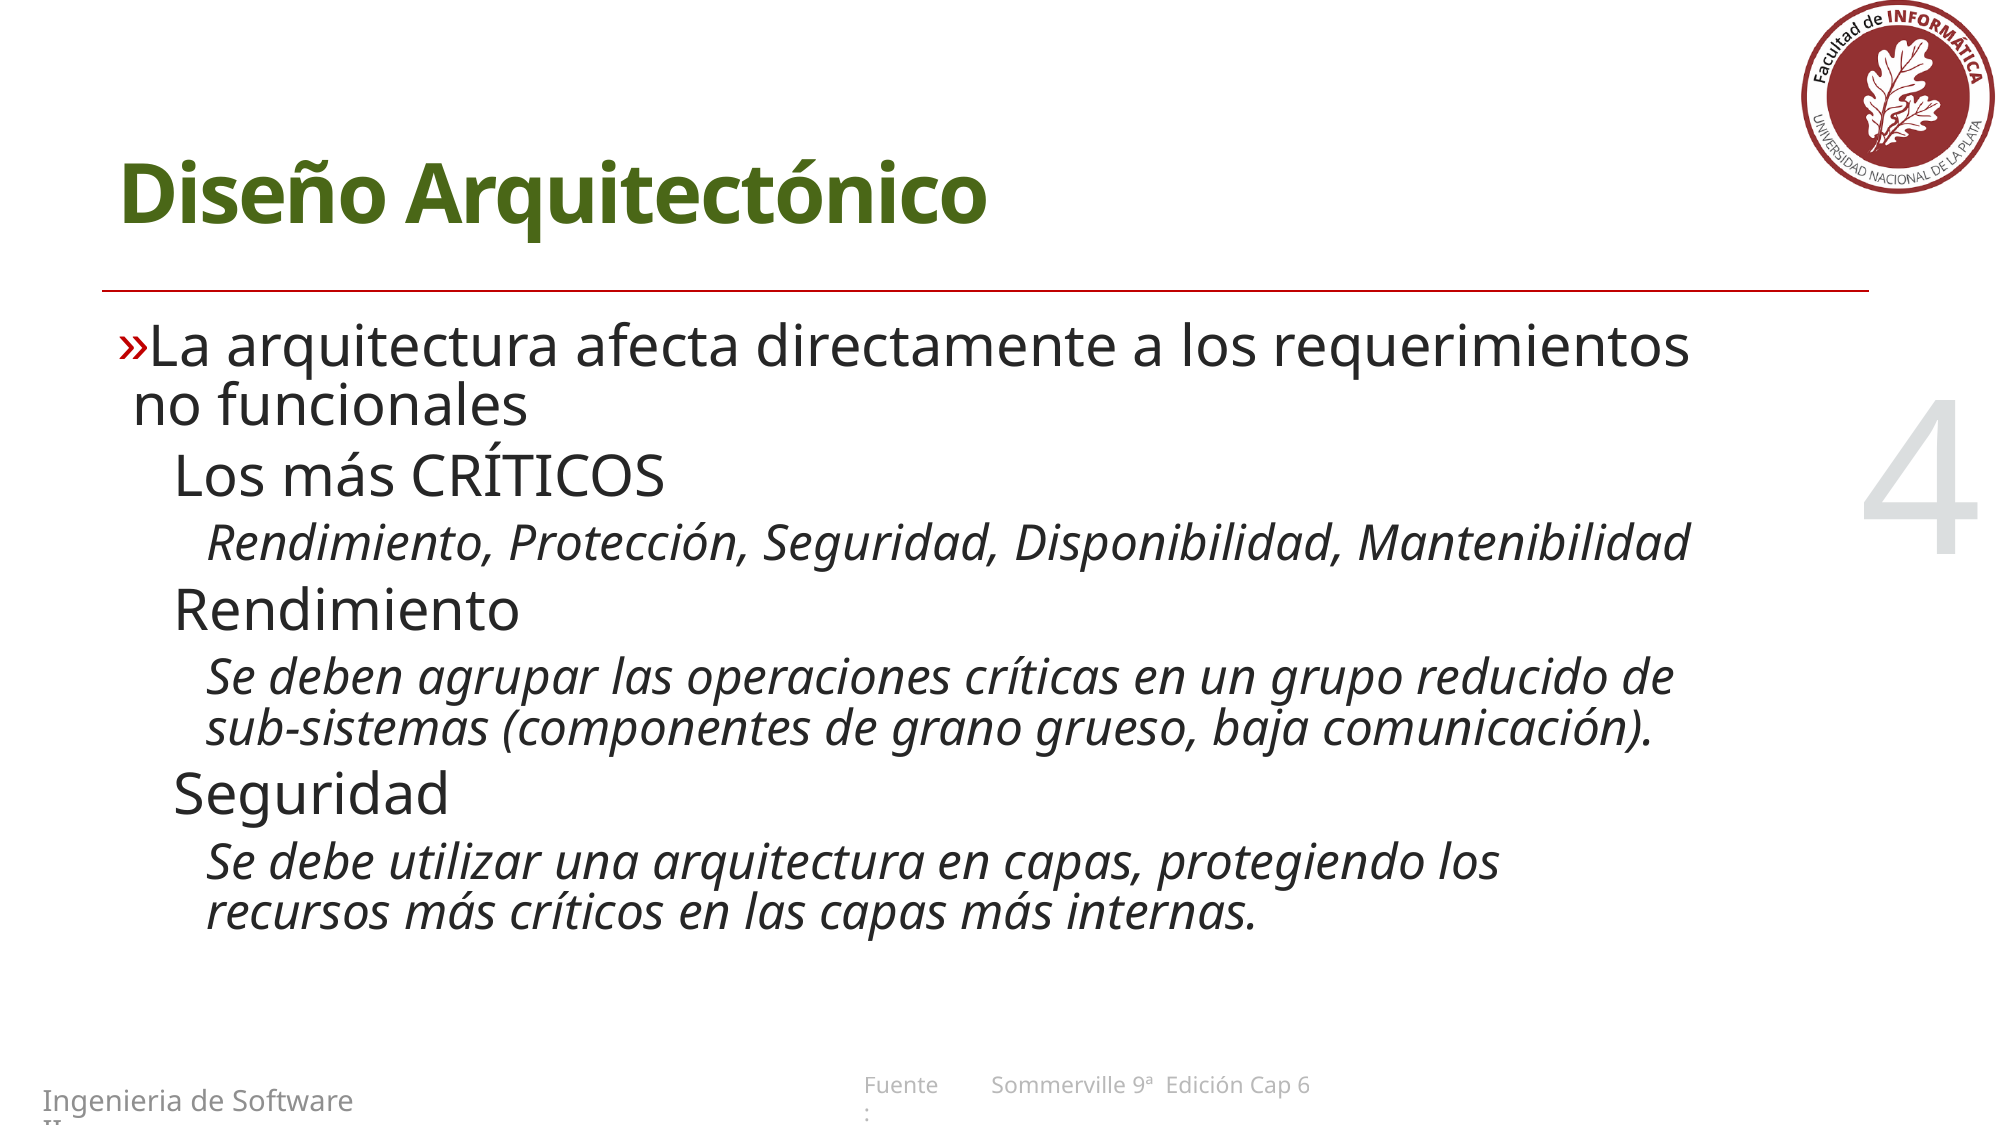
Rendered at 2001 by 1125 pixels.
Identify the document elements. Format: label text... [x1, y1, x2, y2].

title Diseño Arquitectónico [102, 105, 1747, 291]
slide_number 4 [1709, 467, 1998, 640]
footer Ingenieria de Software II [27, 1075, 382, 1111]
list La arquitectura afecta directamente a los requerimientos no funcionales Los más CRÍTICOS Rendimiento, Protección, Seguridad, Disponibilidad, Mantenibilidad Rendimiento Se deben agrupar las operaciones críticas en un grupo reducido de sub-sistemas (componentes de grano grueso, baja comunicación). Seguridad Se debe utilizar una arquitectura en capas, protegiendo los recursos más críticos en las capas más internas. [102, 312, 1709, 1047]
list Sommerville 9ª Edición Cap 6 [976, 1067, 1332, 1118]
picture [1801, 0, 2000, 195]
